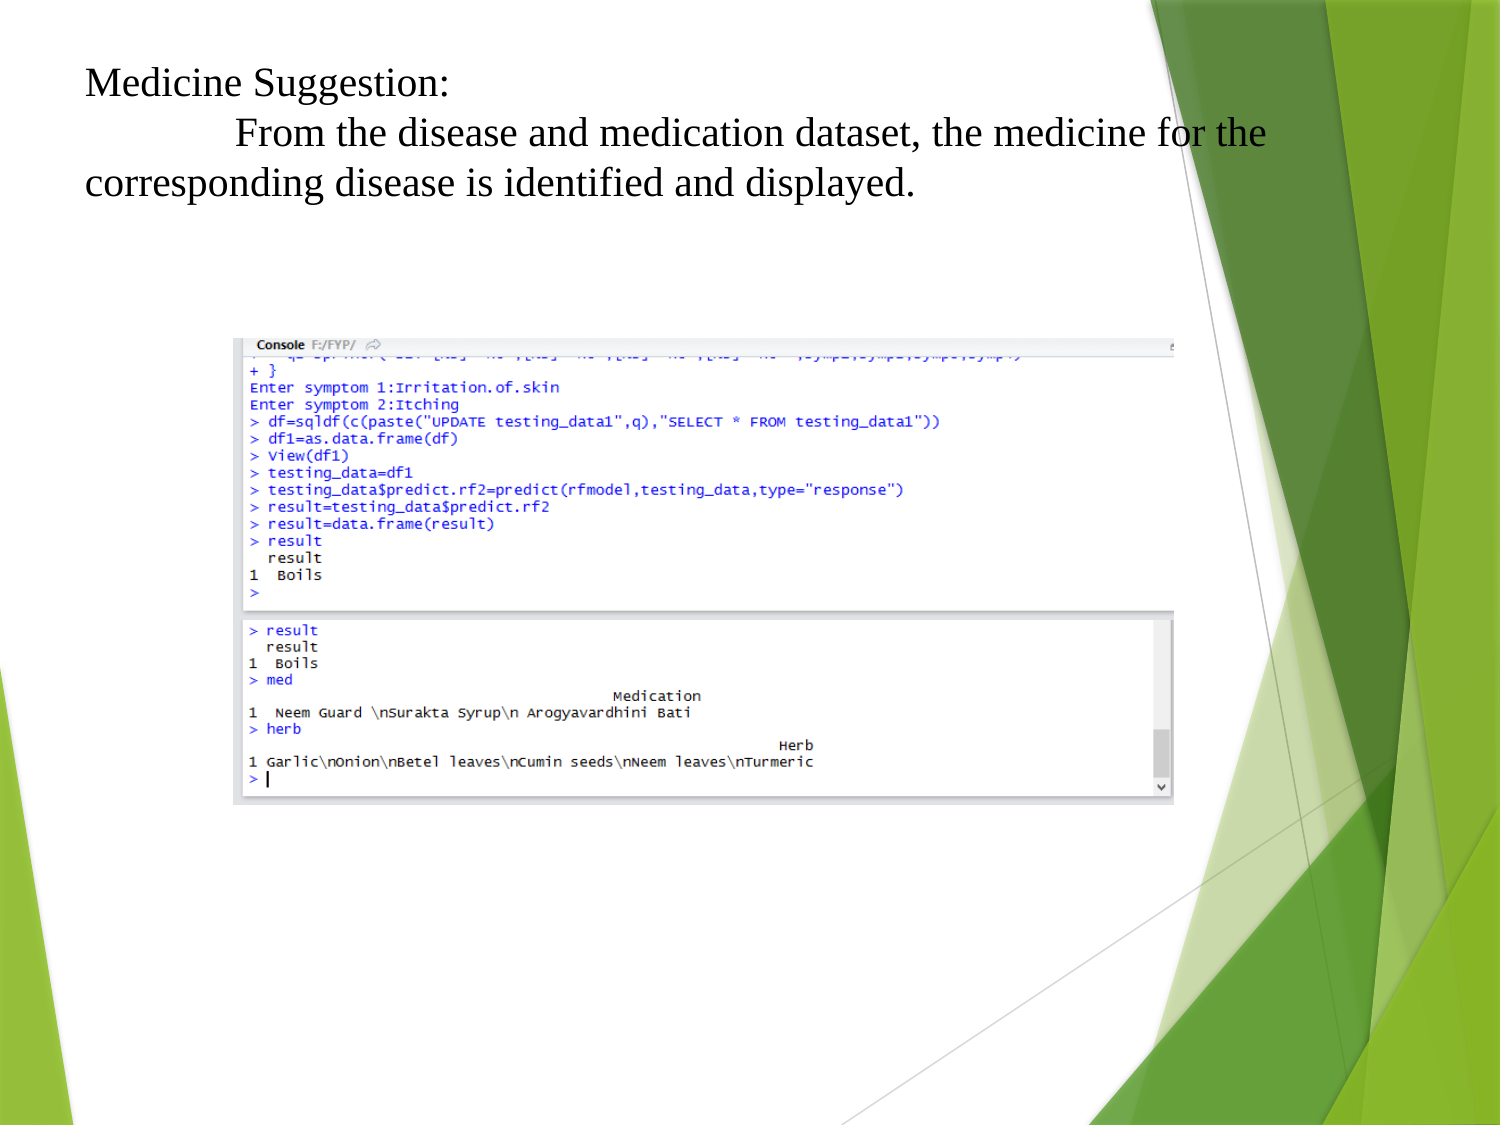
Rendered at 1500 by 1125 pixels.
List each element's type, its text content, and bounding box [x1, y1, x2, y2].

picture [232, 337, 1174, 805]
text_box Medicine Suggestion: From the disease and medication dataset, the medicine for the corresponding disease is identified and displayed. [70, 46, 1336, 312]
